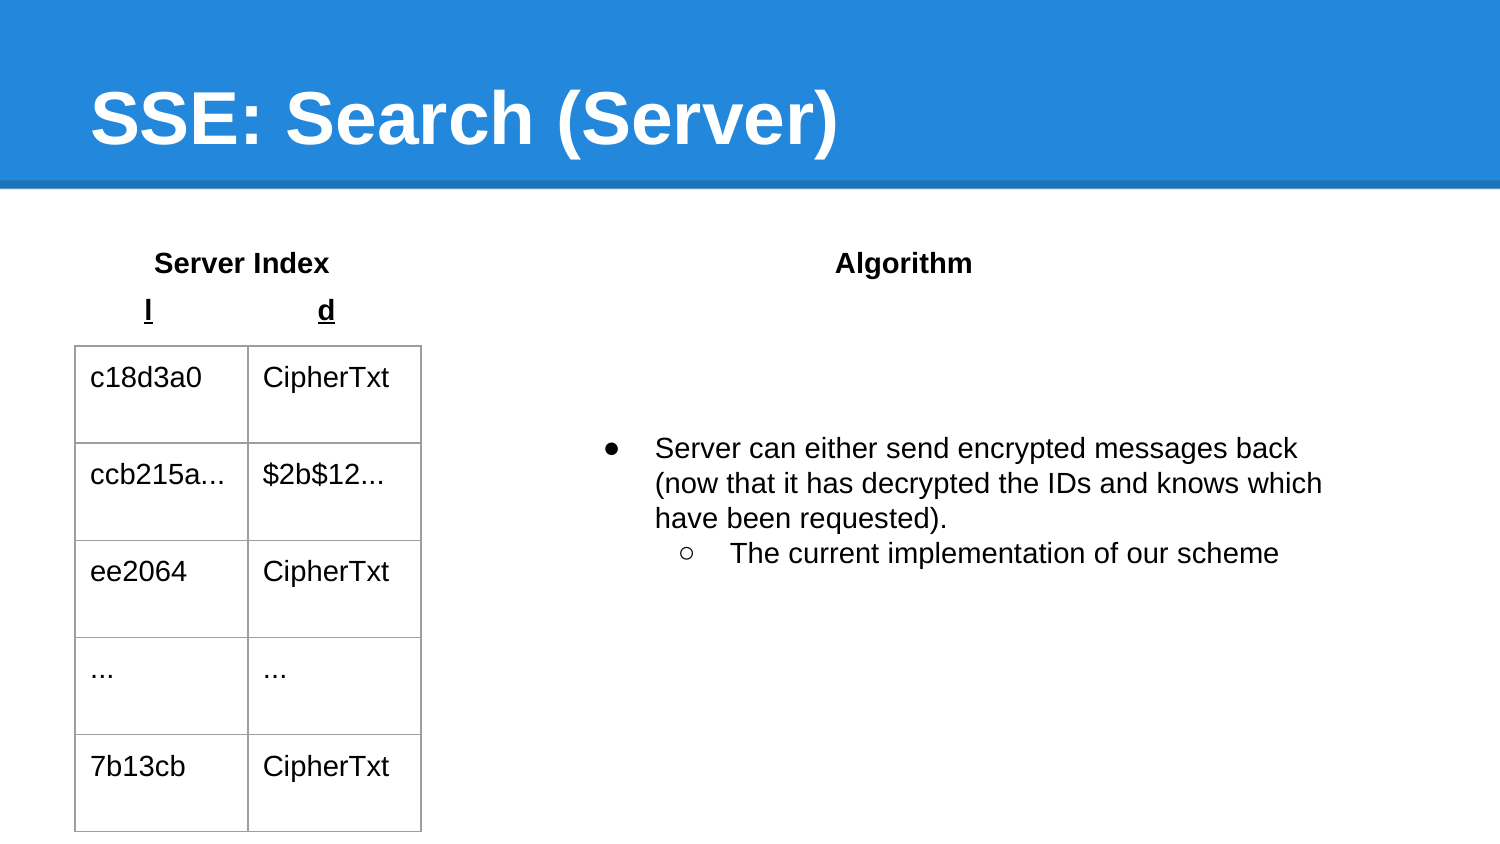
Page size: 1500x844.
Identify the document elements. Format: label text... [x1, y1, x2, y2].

text_box Server can either send encrypted messages back (now that it has decrypted the IDs and knows which have been requested). The current implementation of our scheme [565, 344, 1373, 804]
text_box Server Index [139, 229, 378, 275]
text_box Algorithm [819, 229, 1080, 267]
table_cell CipherTxt [249, 735, 420, 831]
table_cell CipherTxt [249, 541, 420, 637]
title SSE: Search (Server) [75, 33, 1425, 175]
text_box l d [71, 275, 421, 325]
table_cell ee2064 [76, 541, 247, 637]
table_cell ccb215a... [76, 444, 247, 540]
table_header c18d3a0 [76, 347, 247, 442]
table_header CipherTxt [249, 347, 420, 442]
table_cell 7b13cb [76, 735, 247, 831]
table_cell ... [76, 638, 247, 734]
table_cell ... [249, 638, 420, 734]
table_cell $2b$12... [249, 444, 420, 540]
